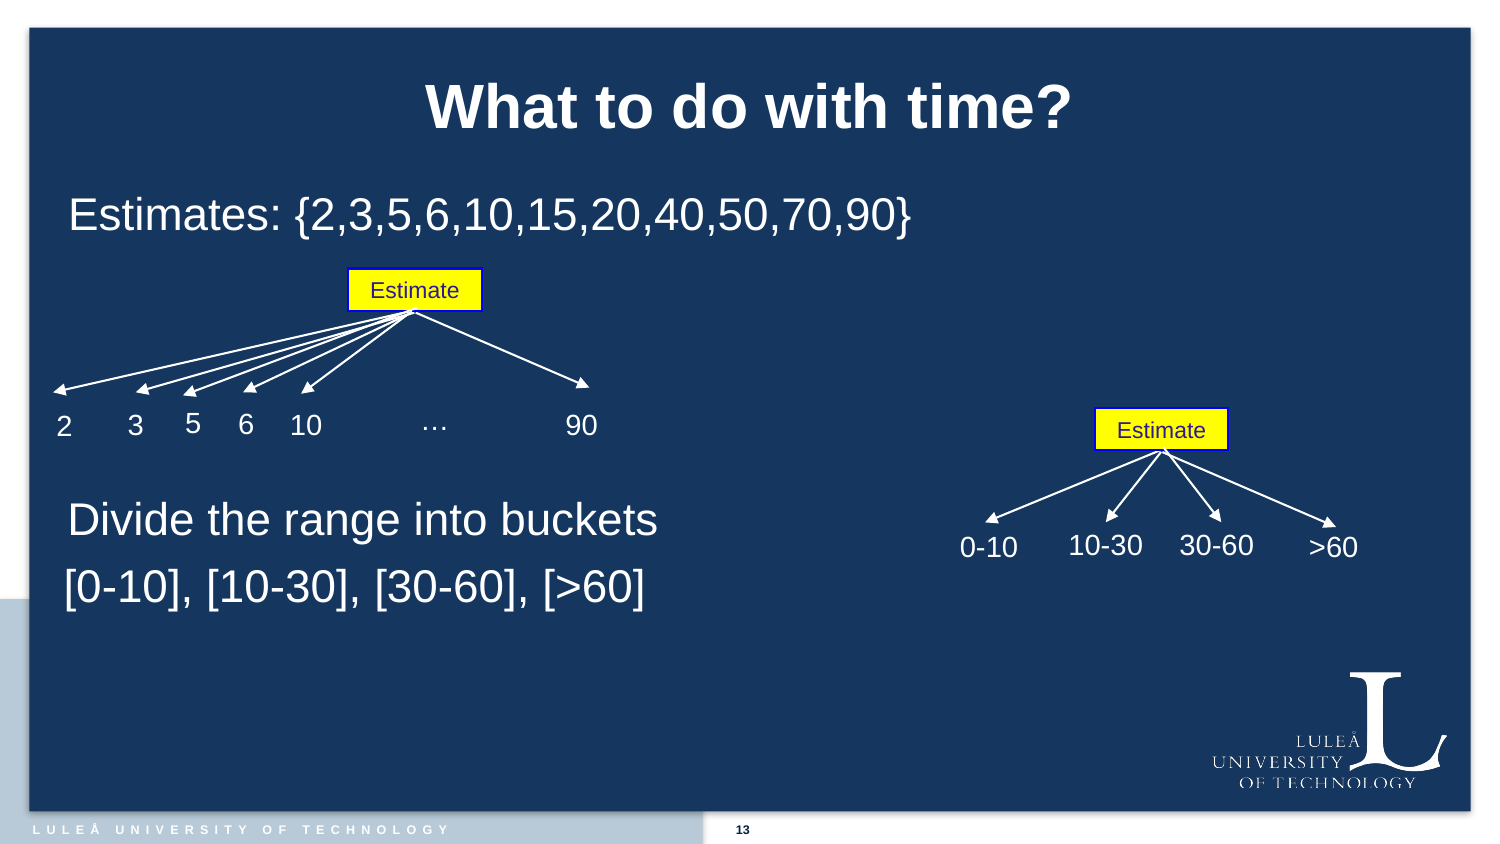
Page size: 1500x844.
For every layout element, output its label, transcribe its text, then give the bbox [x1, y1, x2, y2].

text_box [301, 311, 412, 394]
text_box 0-10 [945, 520, 1034, 571]
text_box Divide the range into buckets [52, 481, 723, 550]
text_box 30-60 [1164, 518, 1270, 569]
text_box [135, 328, 359, 395]
text_box 3 [112, 398, 159, 449]
text_box [987, 451, 1159, 520]
text_box 10 [274, 398, 338, 449]
text_box [53, 313, 399, 396]
text_box [0-10], [10-30], [30-60], [>60] [48, 548, 703, 617]
text_box Estimate [348, 268, 482, 311]
text_box [415, 312, 590, 389]
text_box … [405, 393, 465, 444]
text_box Estimate [1095, 407, 1229, 451]
text_box [1106, 452, 1162, 519]
title What to do with time? [53, 29, 1447, 178]
text_box 90 [550, 398, 613, 449]
text_box [1163, 447, 1222, 523]
text_box 10-30 [1053, 519, 1159, 569]
text_box >60 [1294, 520, 1374, 571]
list Estimates: {2,3,5,6,10,15,20,40,50,70,90} [53, 177, 1445, 245]
text_box 2 [41, 400, 88, 450]
text_box 6 [223, 398, 270, 448]
text_box 5 [170, 396, 217, 447]
text_box [182, 307, 417, 397]
text_box [243, 315, 405, 393]
